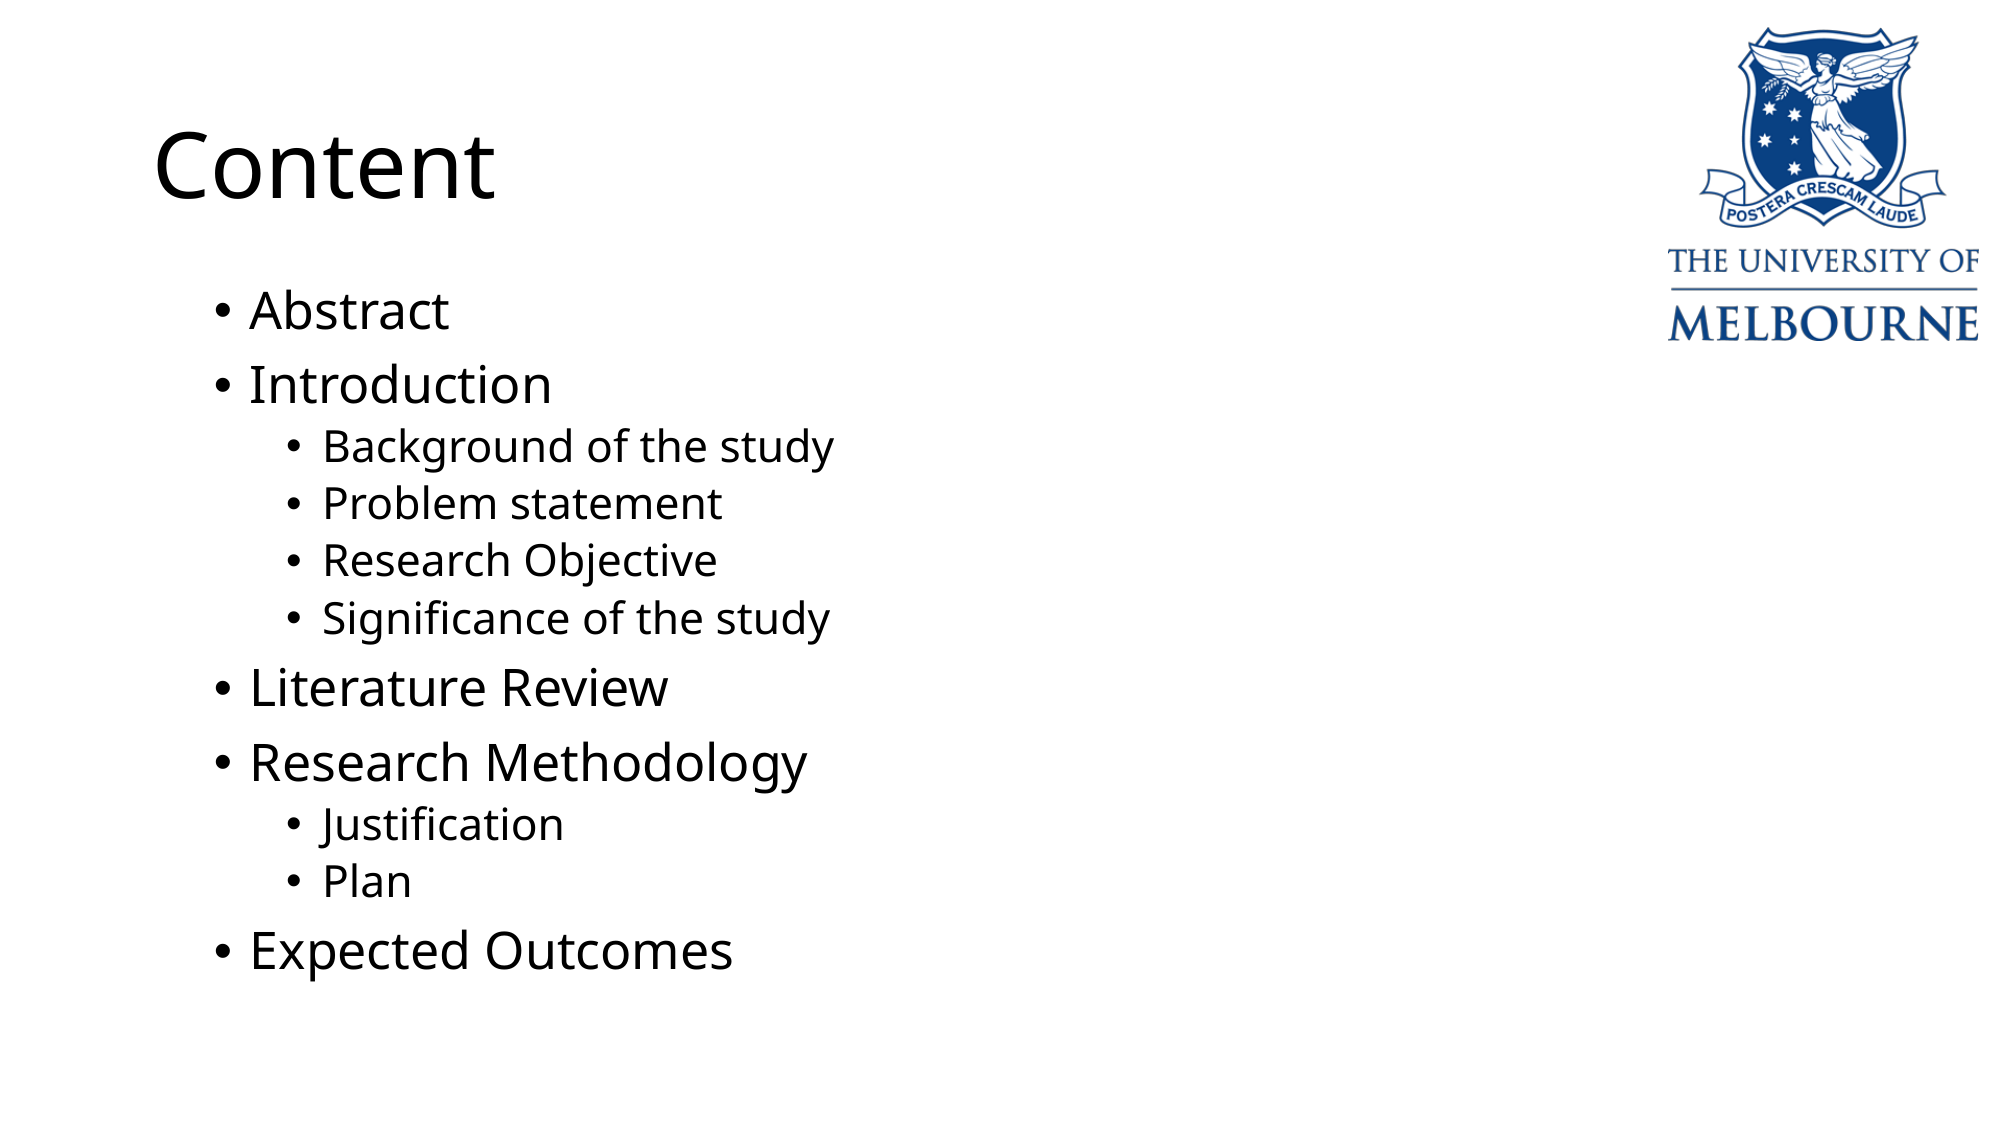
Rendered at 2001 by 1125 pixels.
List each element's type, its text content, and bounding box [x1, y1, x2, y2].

picture [1668, 27, 1979, 341]
list Abstract Introduction Background of the study Problem statement Research Objective Significance of the study Literature Review Research Methodology Justification Plan Expected Outcomes [198, 277, 1924, 992]
title Content [137, 59, 1668, 278]
